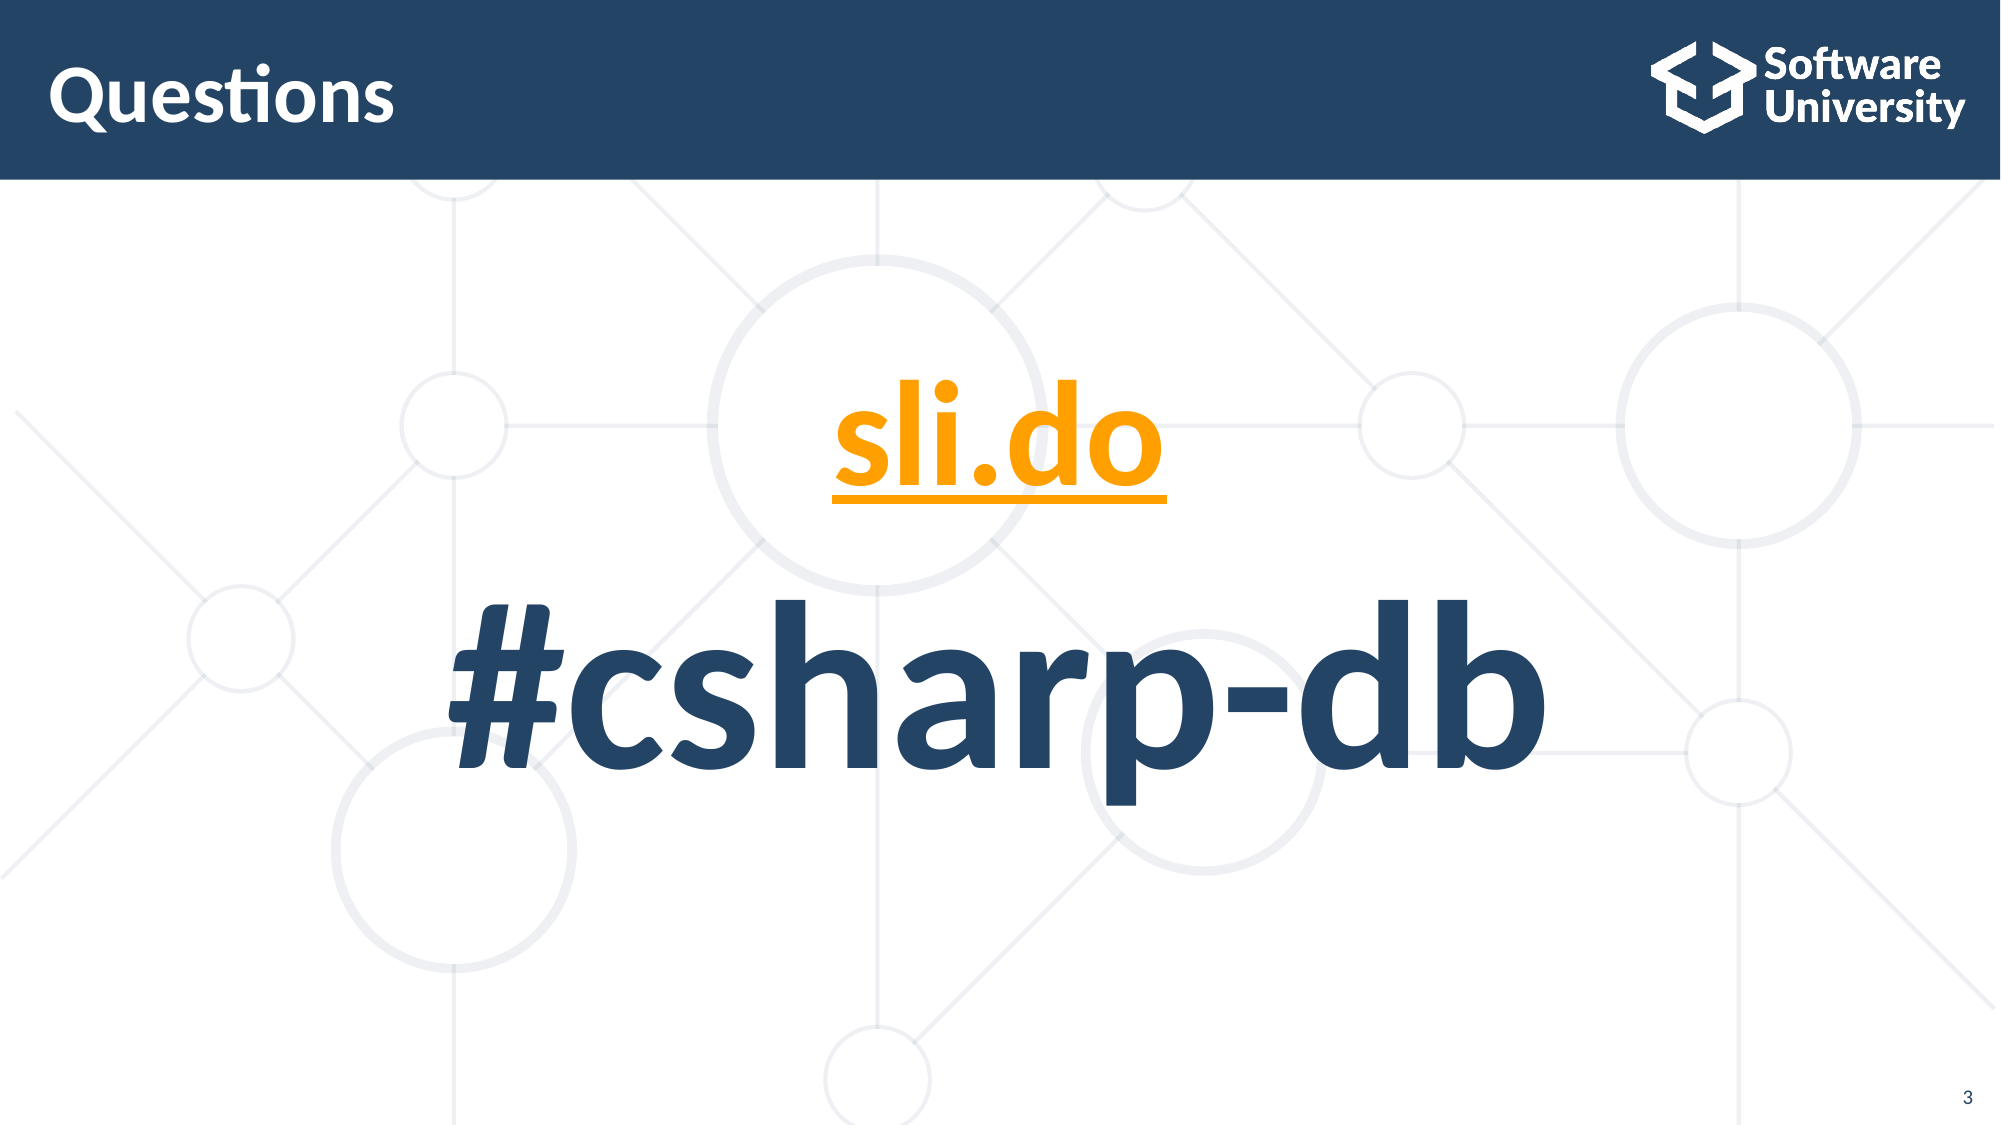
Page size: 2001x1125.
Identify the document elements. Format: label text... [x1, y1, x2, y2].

picture [1651, 41, 1966, 134]
slide_number 3 [1927, 1067, 1989, 1117]
title Questions [31, 16, 1625, 162]
list sli.do #csharp-db [31, 210, 1968, 1092]
